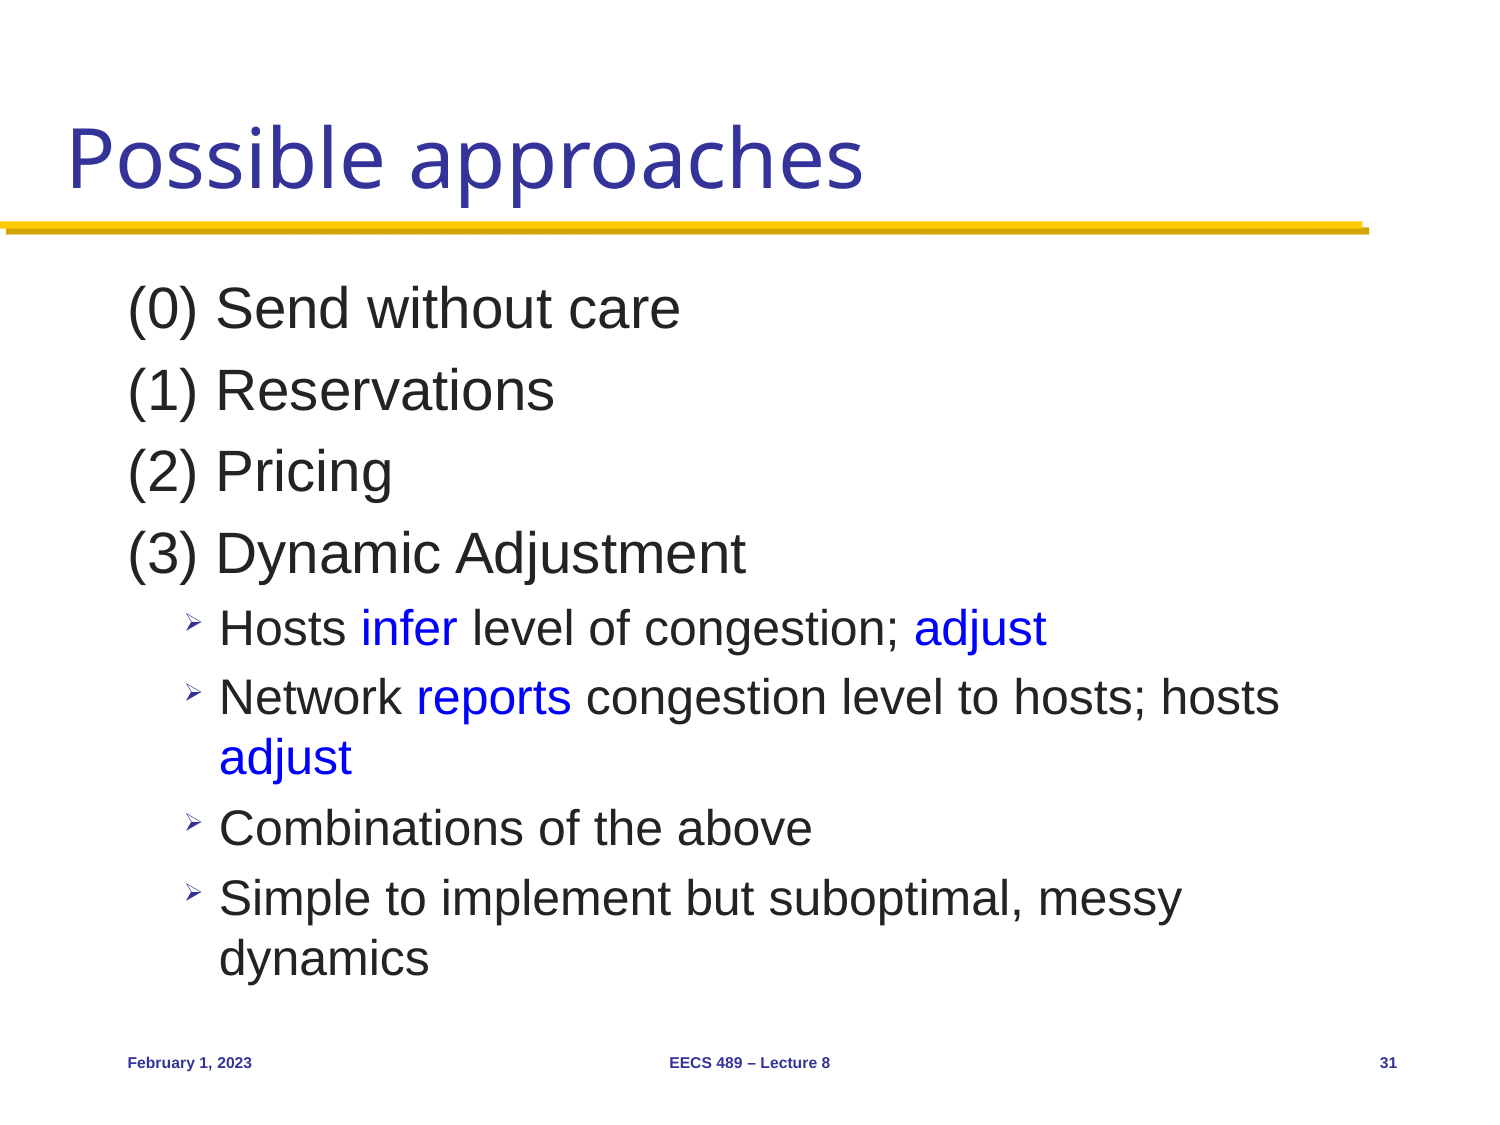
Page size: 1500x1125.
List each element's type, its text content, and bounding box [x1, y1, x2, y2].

title Possible approaches [49, 24, 1451, 213]
slide_number 31 [1312, 1024, 1413, 1101]
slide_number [112, 1024, 426, 1101]
footer EECS 489 – Lecture 8 [512, 1024, 988, 1101]
list (0) Send without care (1) Reservations (2) Pricing (3) Dynamic Adjustment Hosts infer level of congestion; adjust Network reports congestion level to hosts; hosts adjust Combinations of the above Simple to implement but suboptimal, messy dynamics [112, 262, 1413, 988]
